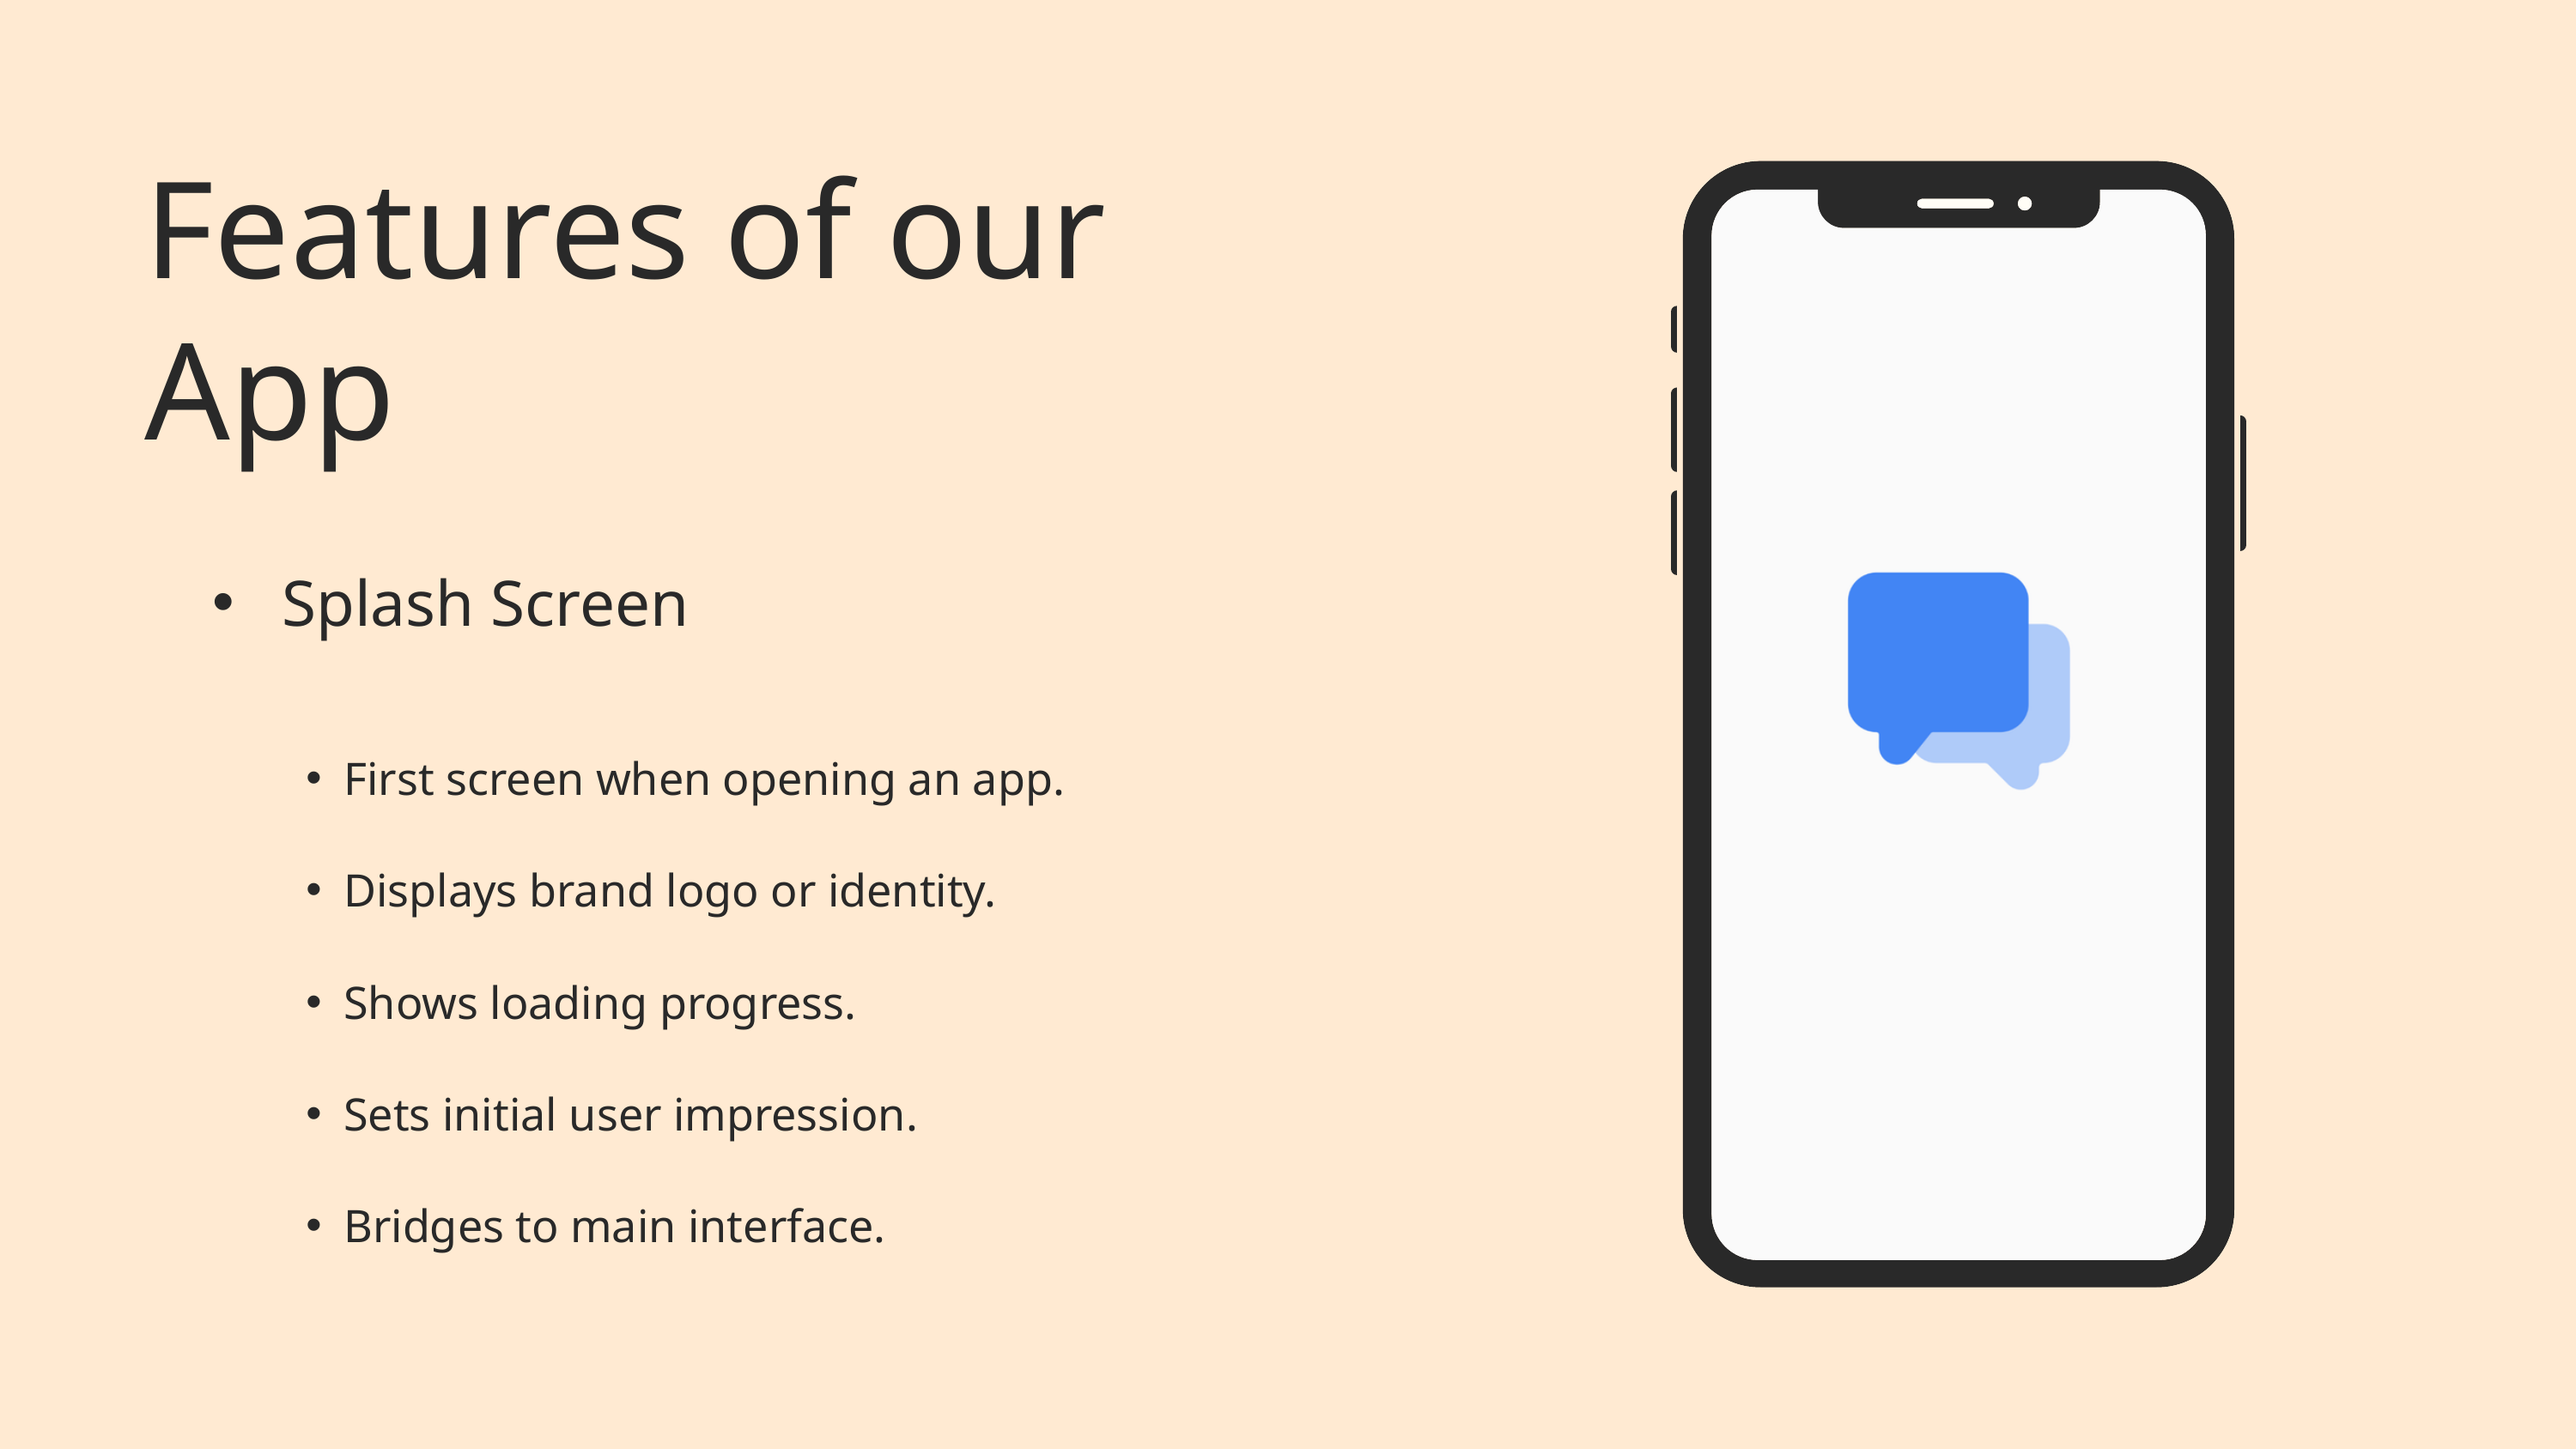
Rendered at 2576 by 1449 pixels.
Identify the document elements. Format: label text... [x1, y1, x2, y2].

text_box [1670, 155, 2247, 1294]
text_box First screen when opening an app. Displays brand logo or identity. Shows loading progress. Sets initial user impression. Bridges to main interface. [267, 692, 1411, 1252]
text_box Splash Screen [159, 563, 1303, 640]
text_box Features of our App [144, 144, 1316, 467]
